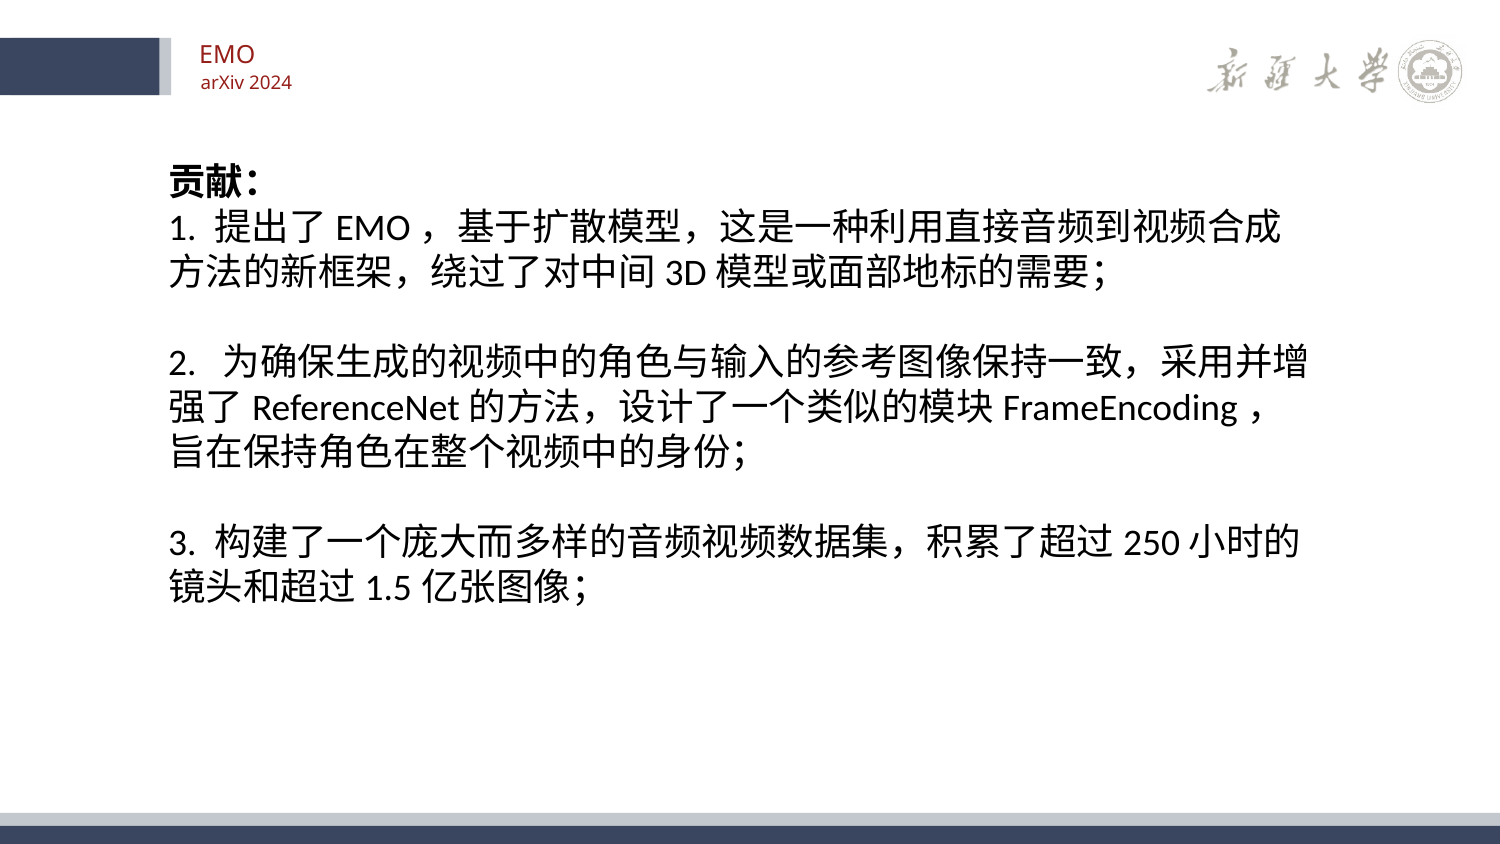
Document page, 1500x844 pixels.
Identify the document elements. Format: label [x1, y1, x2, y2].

text_box [0, 33, 1500, 844]
